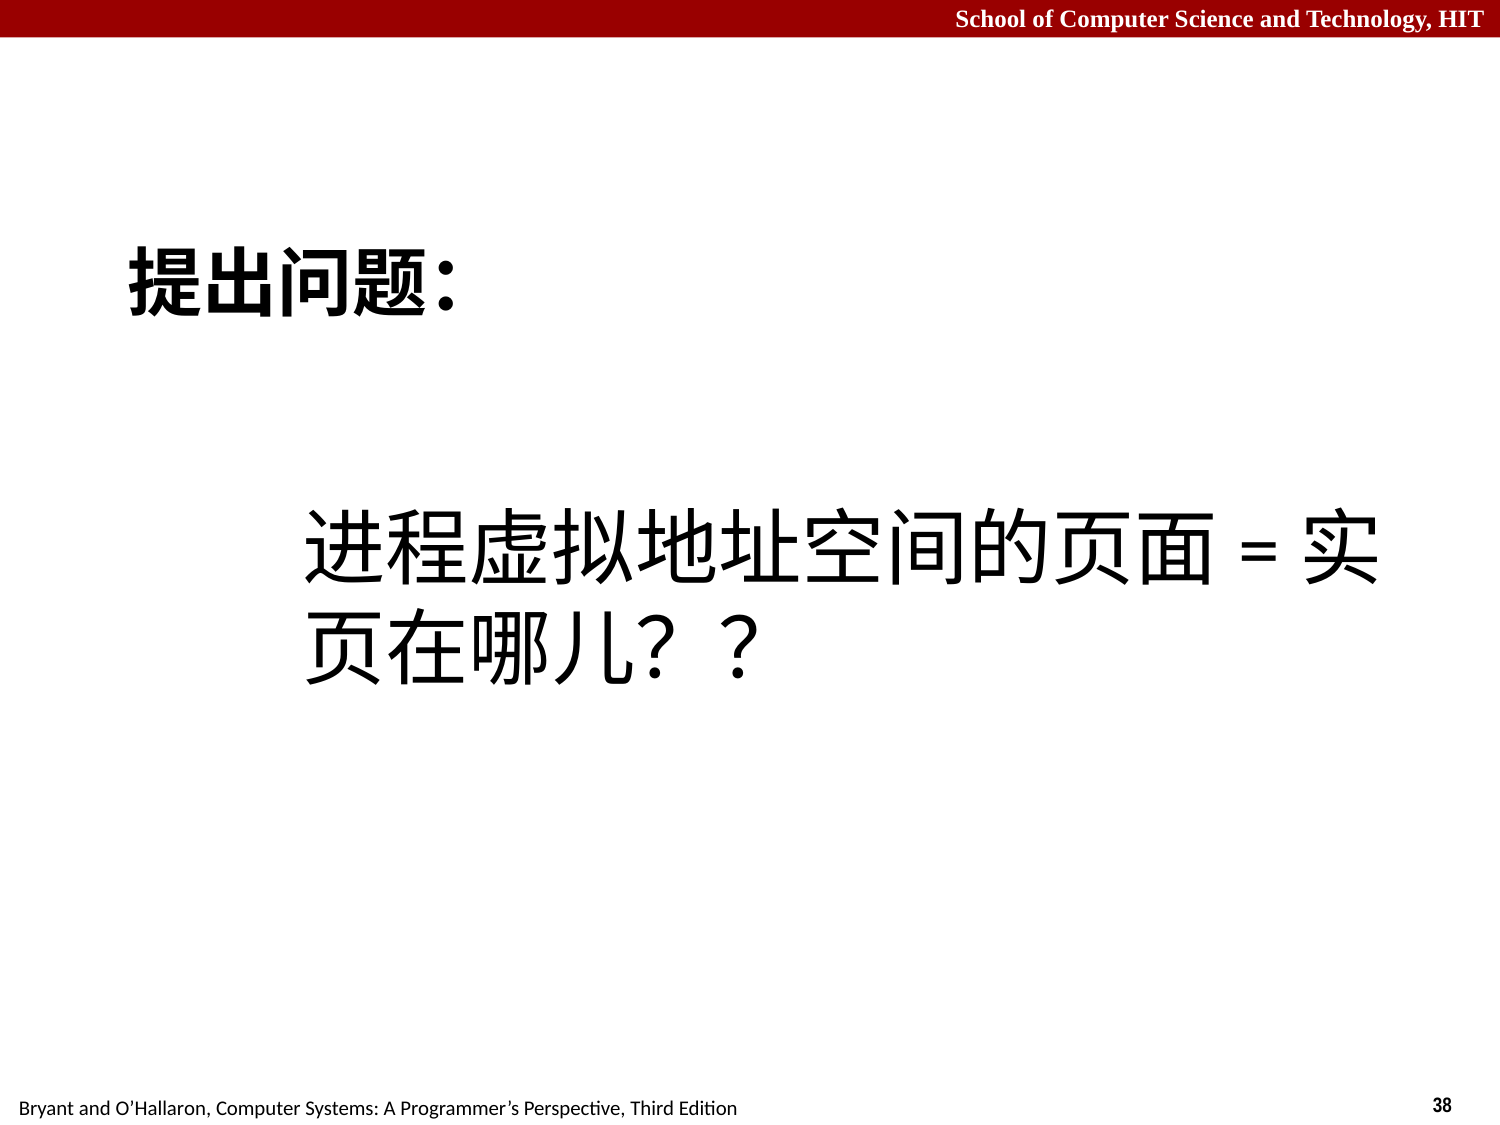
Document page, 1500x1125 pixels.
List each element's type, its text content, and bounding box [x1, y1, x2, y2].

title 提出问题： [112, 159, 1388, 401]
subtitle 进程虚拟地址空间的页面=实页在哪儿？？ [287, 487, 1410, 863]
